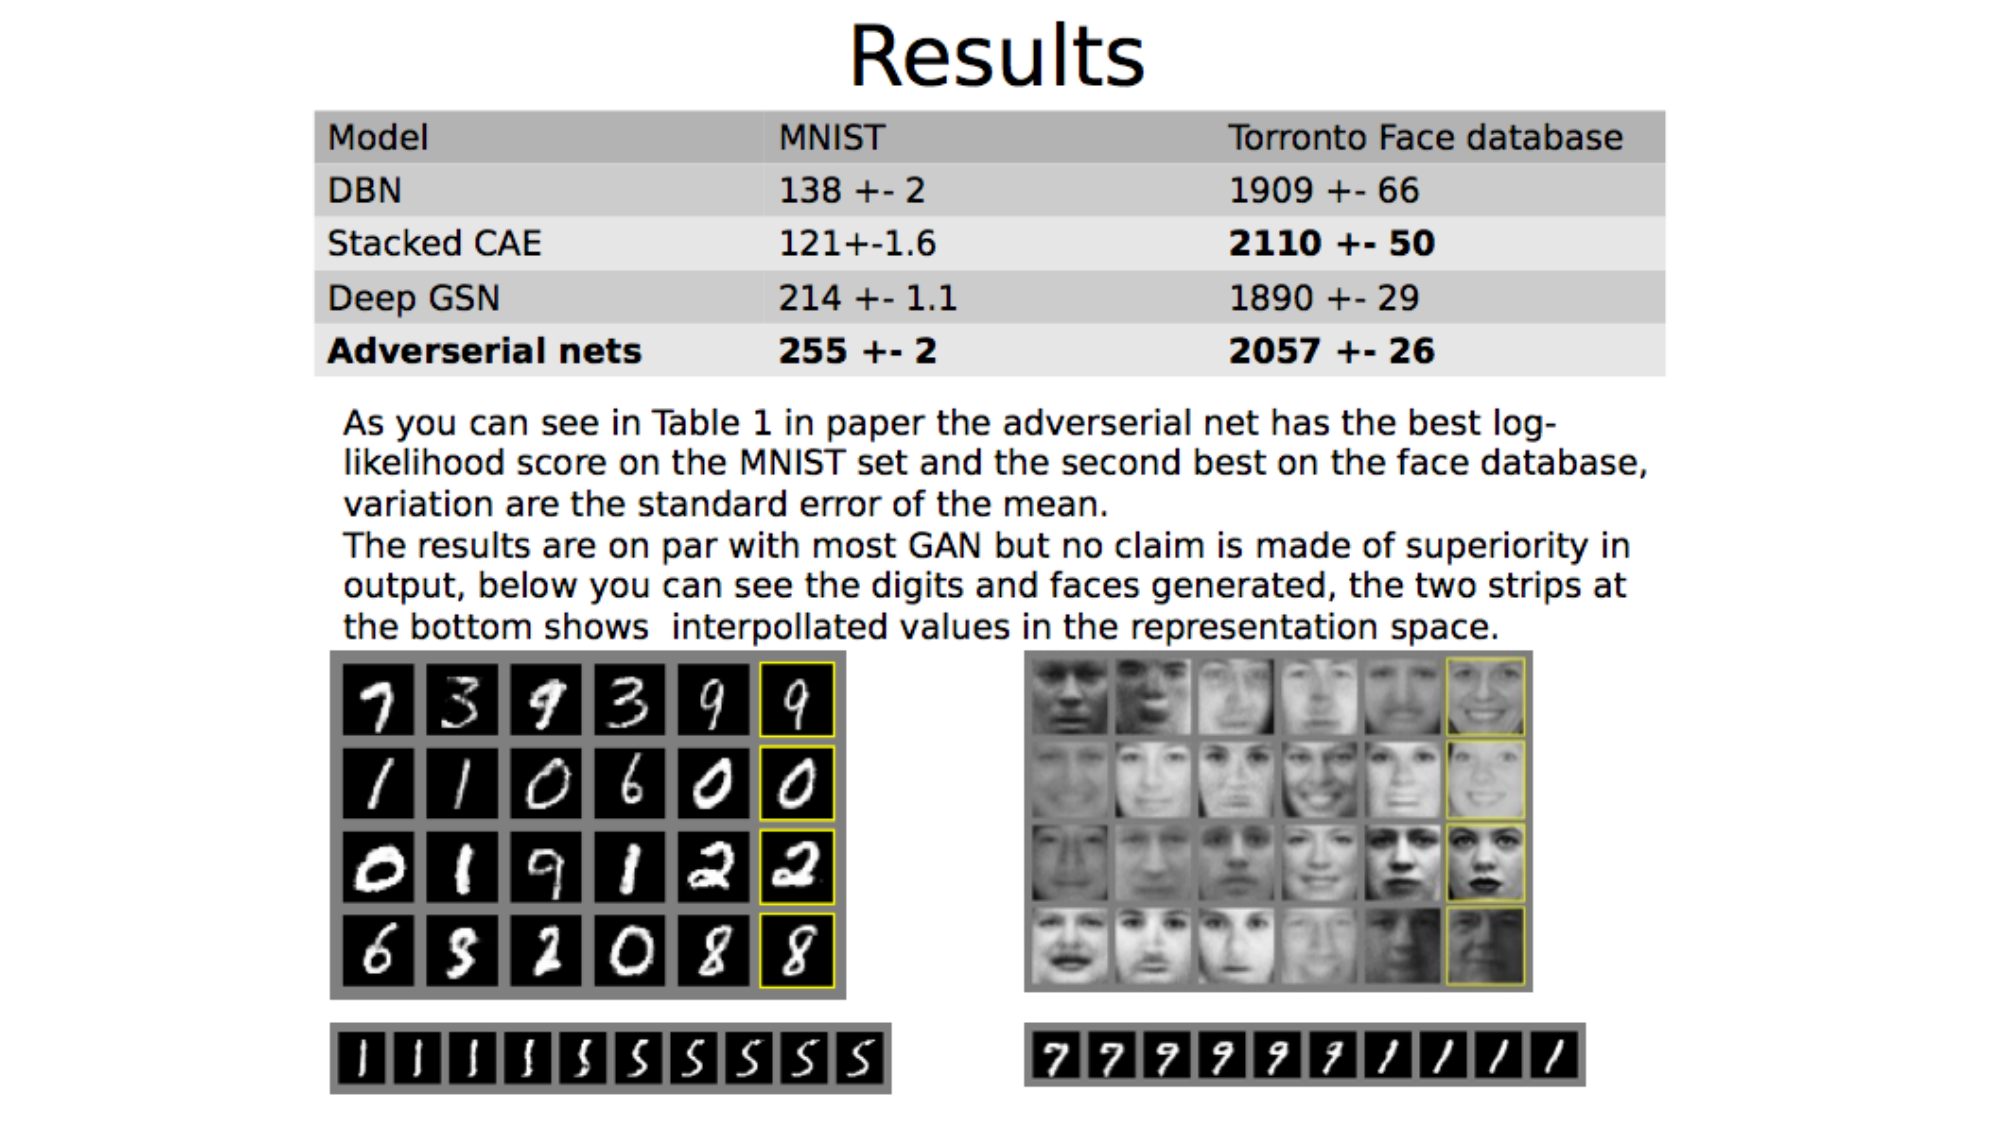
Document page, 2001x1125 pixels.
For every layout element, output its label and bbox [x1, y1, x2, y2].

picture [249, 0, 1751, 1125]
